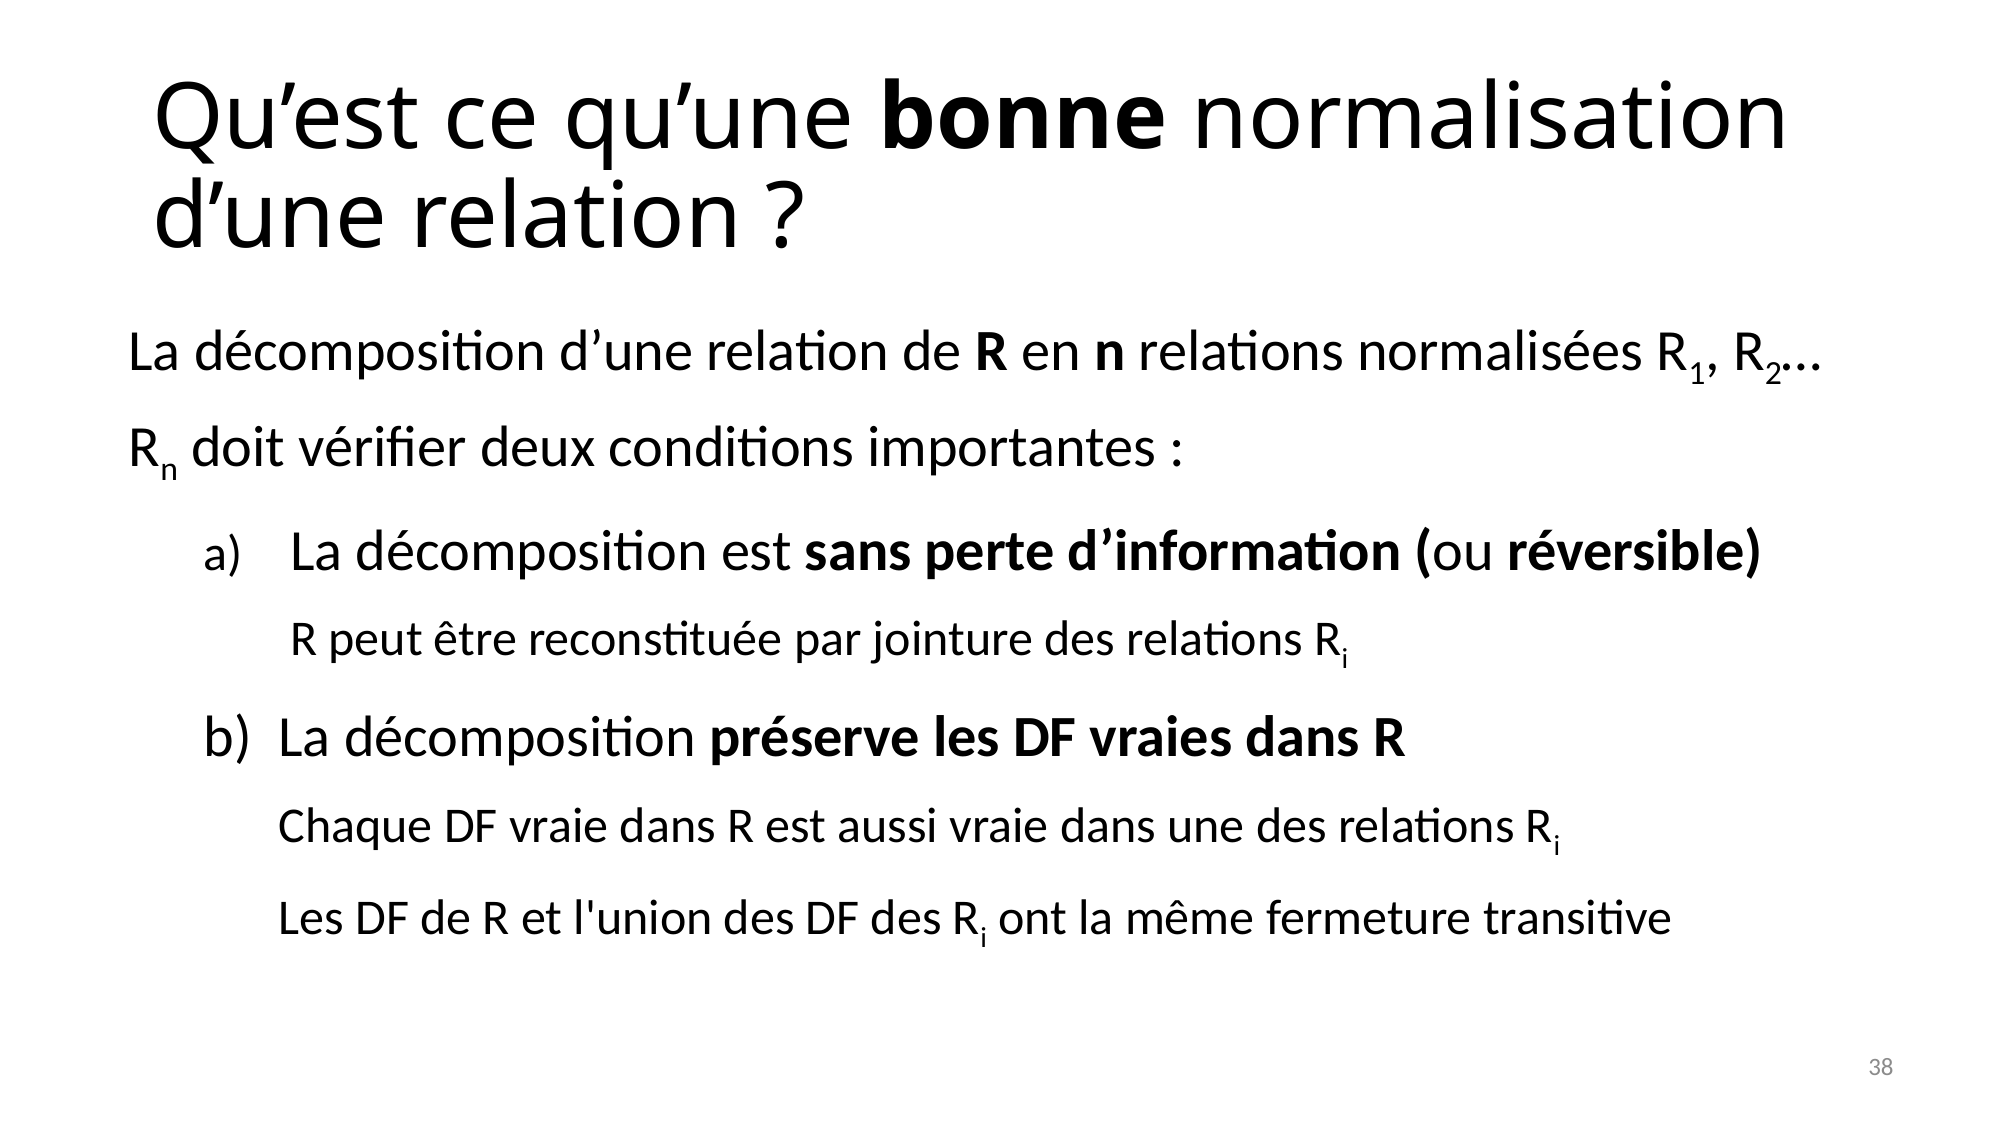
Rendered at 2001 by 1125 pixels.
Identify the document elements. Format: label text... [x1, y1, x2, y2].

text_box 38 [1233, 1036, 1909, 1096]
text_box La décomposition d’une relation de R en n relations normalisées R1, R2… Rn doit vérifier deux conditions importantes : La décomposition est sans perte d’information (ou réversible) R peut être reconstituée par jointure des relations Ri La décomposition préserve les DF vraies dans R Chaque DF vraie dans R est aussi vraie dans une des relations Ri Les DF de R et l'union des DF des Ri ont la même fermeture transitive [113, 288, 1863, 1043]
text_box Qu’est ce qu’une bonne normalisation d’une relation ? [137, 59, 1863, 278]
